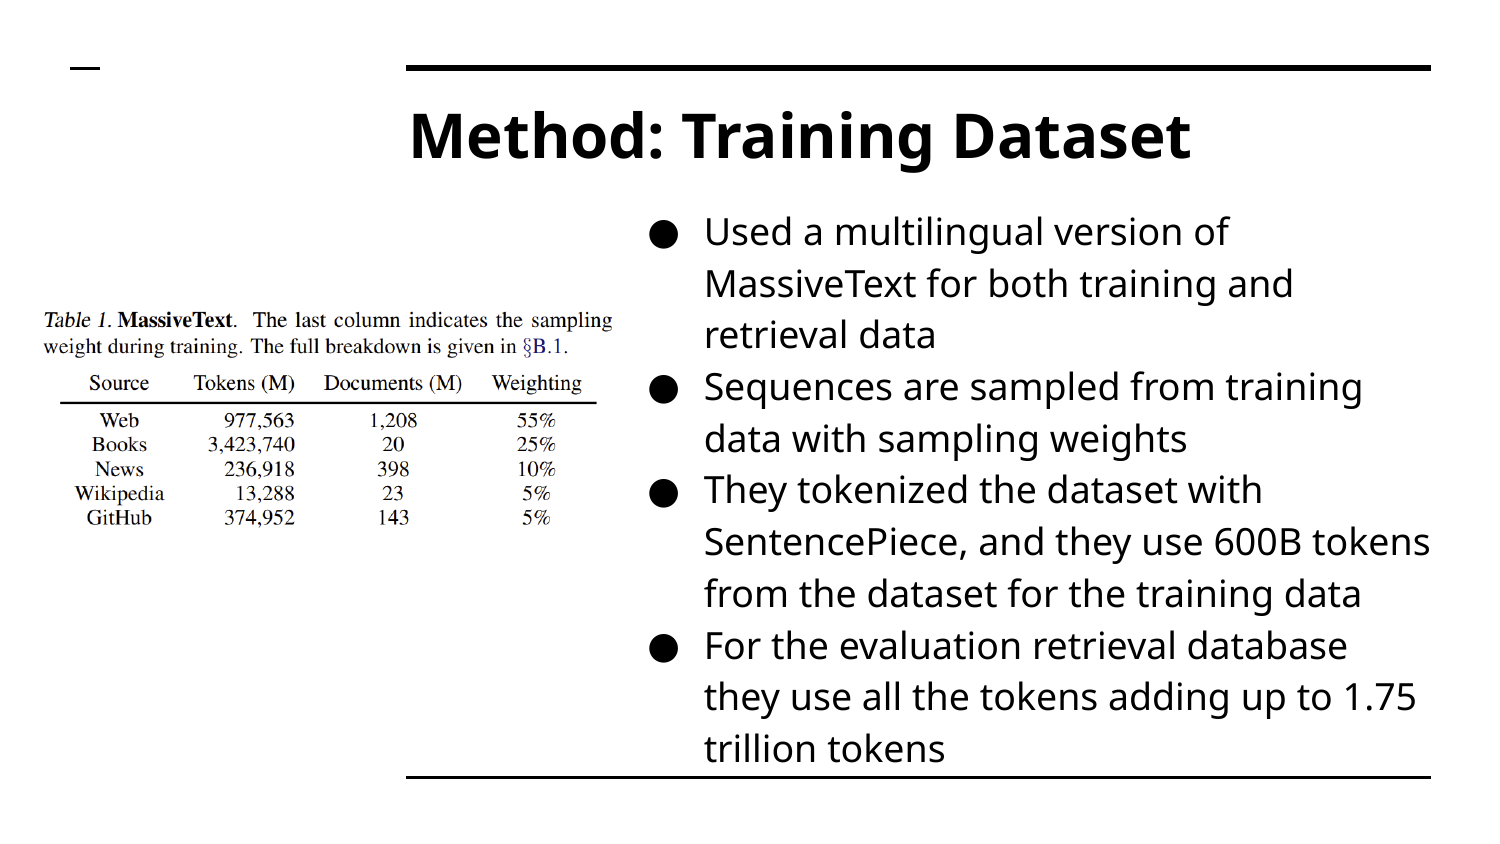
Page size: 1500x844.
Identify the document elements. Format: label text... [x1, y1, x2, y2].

picture [28, 295, 615, 549]
list Used a multilingual version of MassiveText for both training and retrieval data Sequences are sampled from training data with sampling weights They tokenized the dataset with SentencePiece, and they use 600B tokens from the dataset for the training data For the evaluation retrieval database they use all the tokens adding up to 1.75 trillion tokens [613, 186, 1449, 788]
title Method: Training Dataset [393, 81, 1431, 186]
